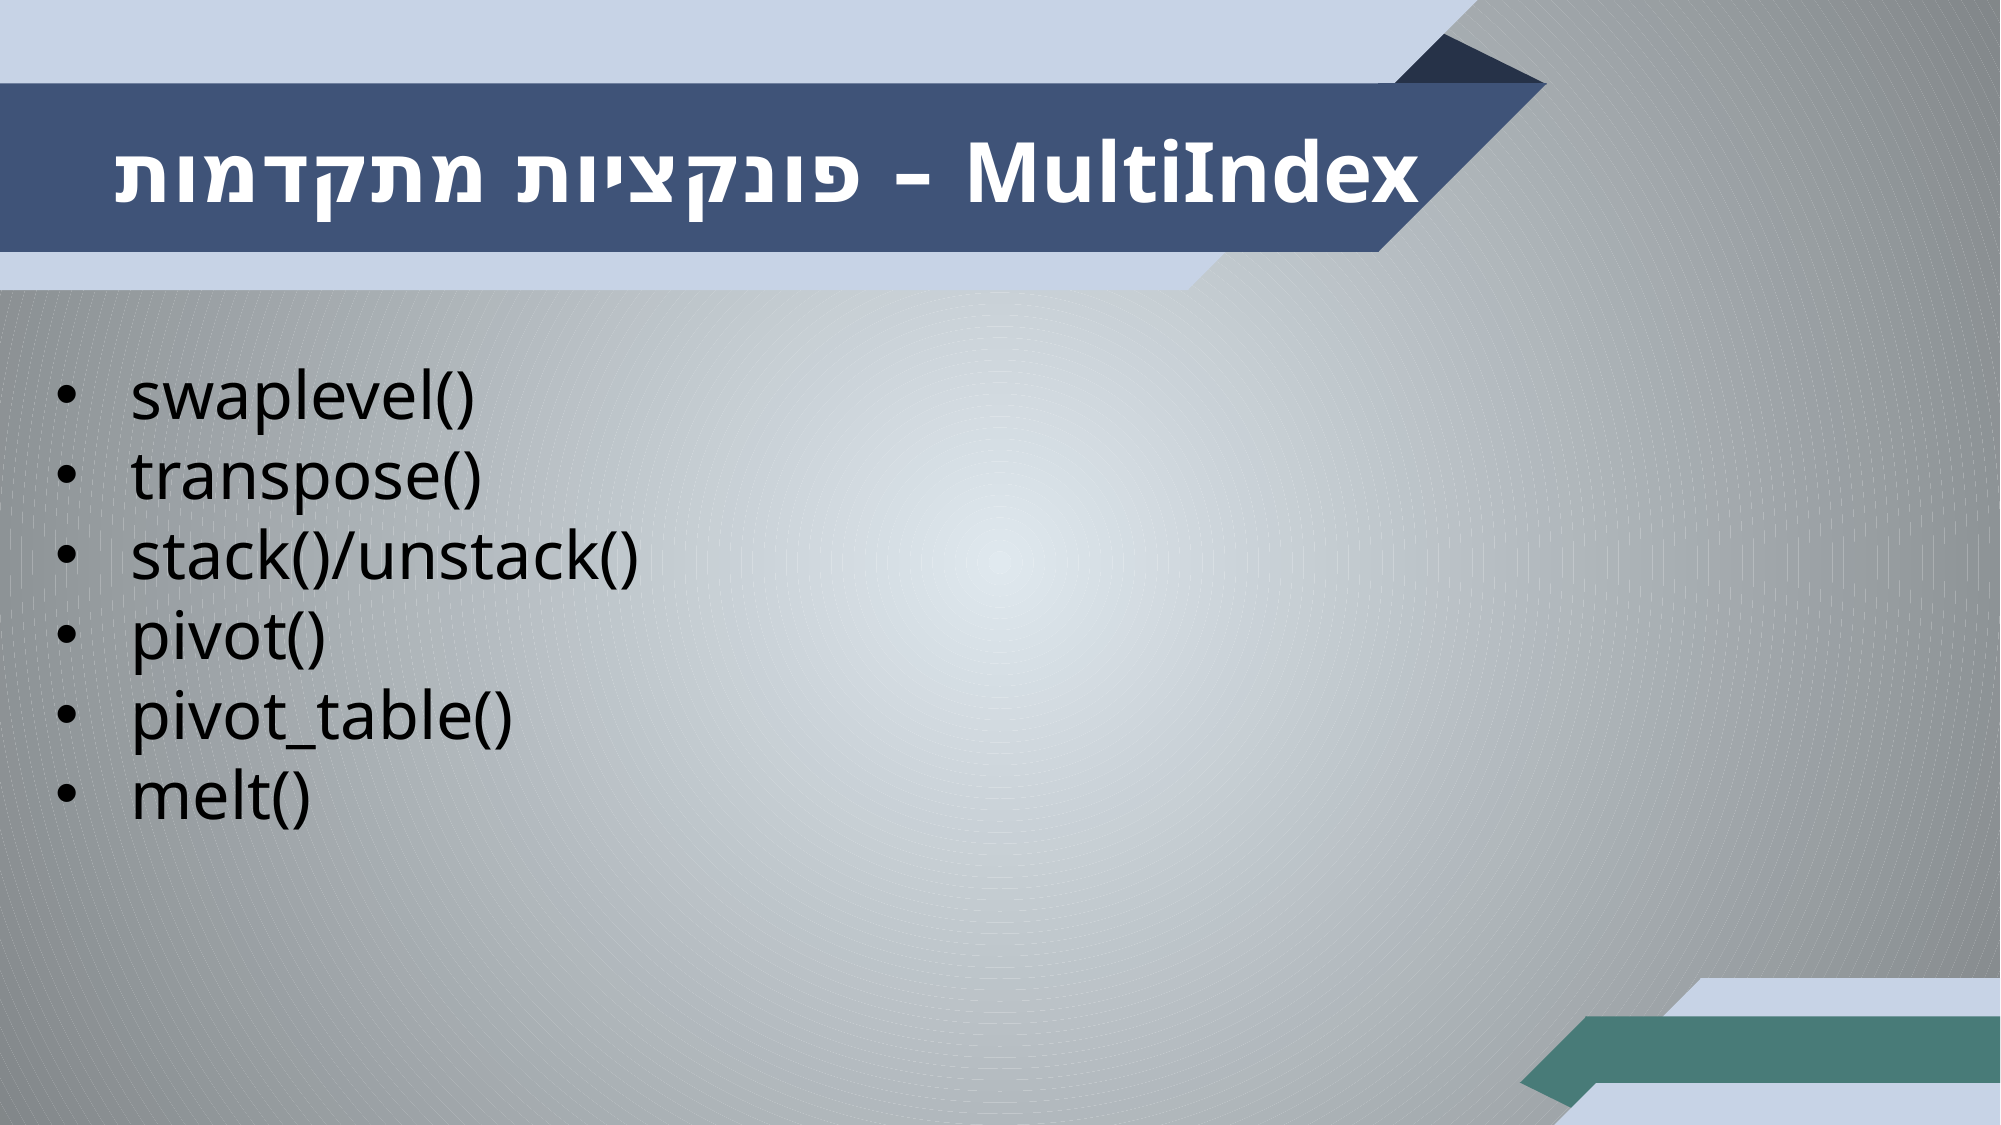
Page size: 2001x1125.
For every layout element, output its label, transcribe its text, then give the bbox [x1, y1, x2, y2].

title MultiIndex – פונקציות מתקדמות [72, 85, 1463, 254]
text_box swaplevel() transpose() stack()/unstack() pivot() pivot_table() melt() [40, 345, 1865, 1080]
